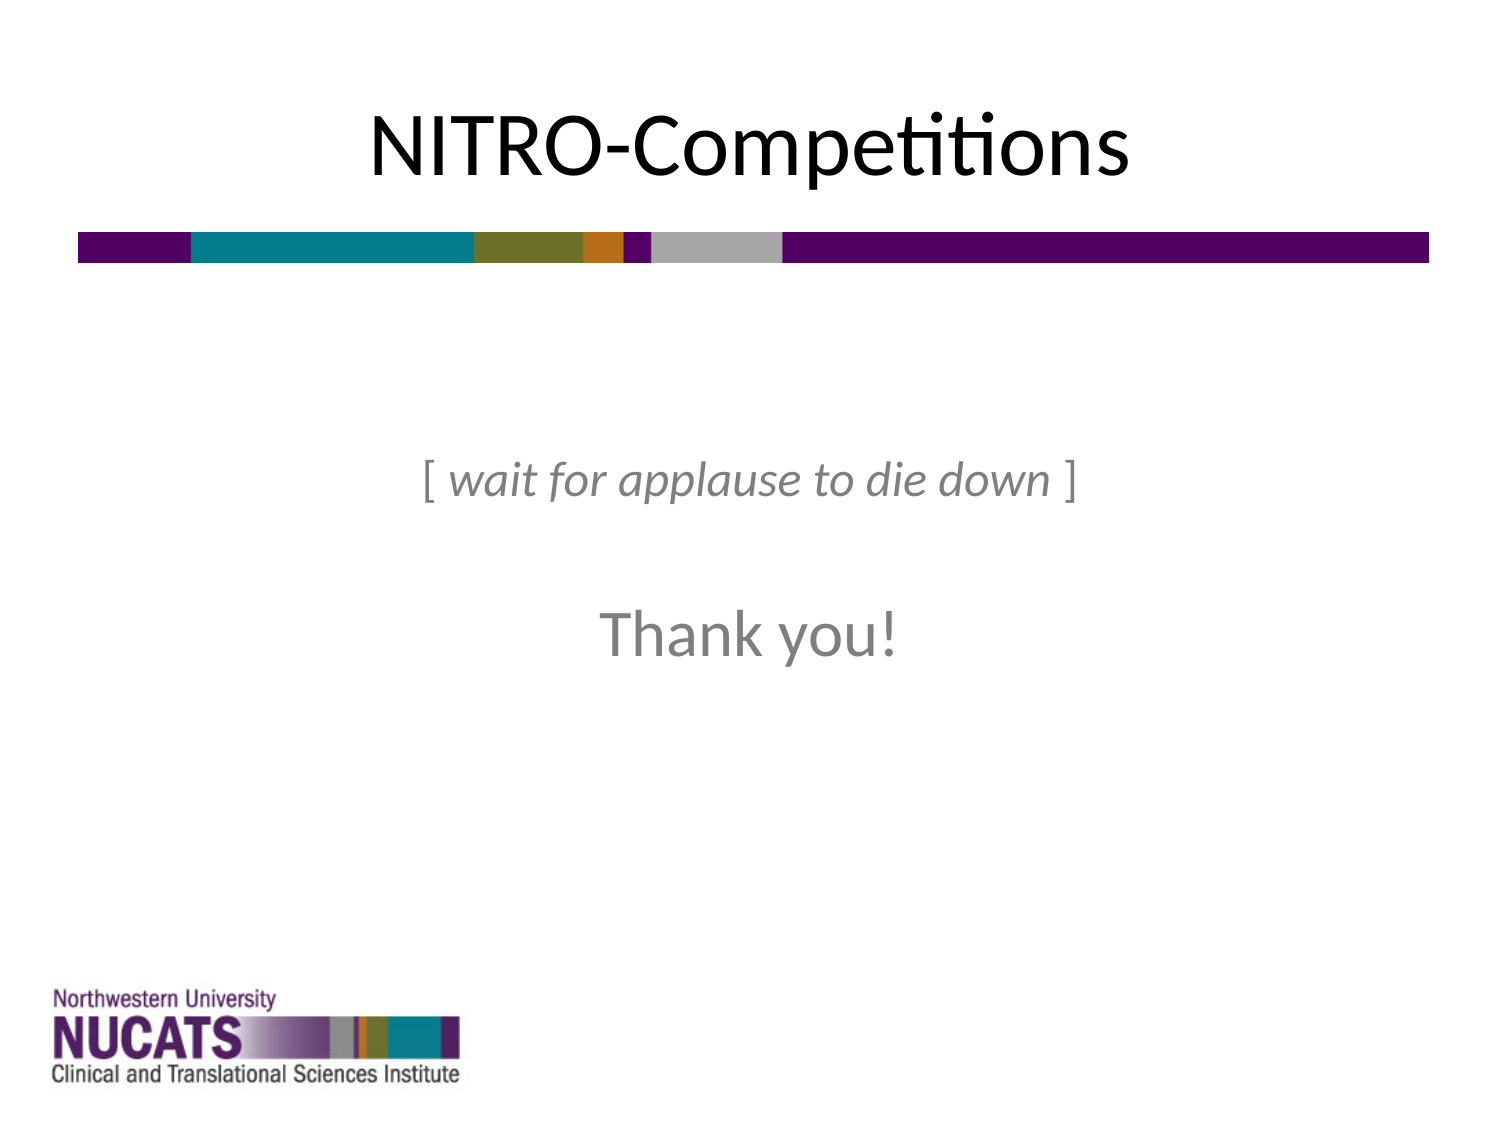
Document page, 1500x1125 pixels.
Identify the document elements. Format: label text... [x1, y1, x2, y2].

picture [78, 232, 1429, 263]
picture [17, 948, 501, 1121]
list [ wait for applause to die down ] Thank you! [74, 262, 1426, 1040]
title NITRO-Competitions [74, 44, 1426, 233]
